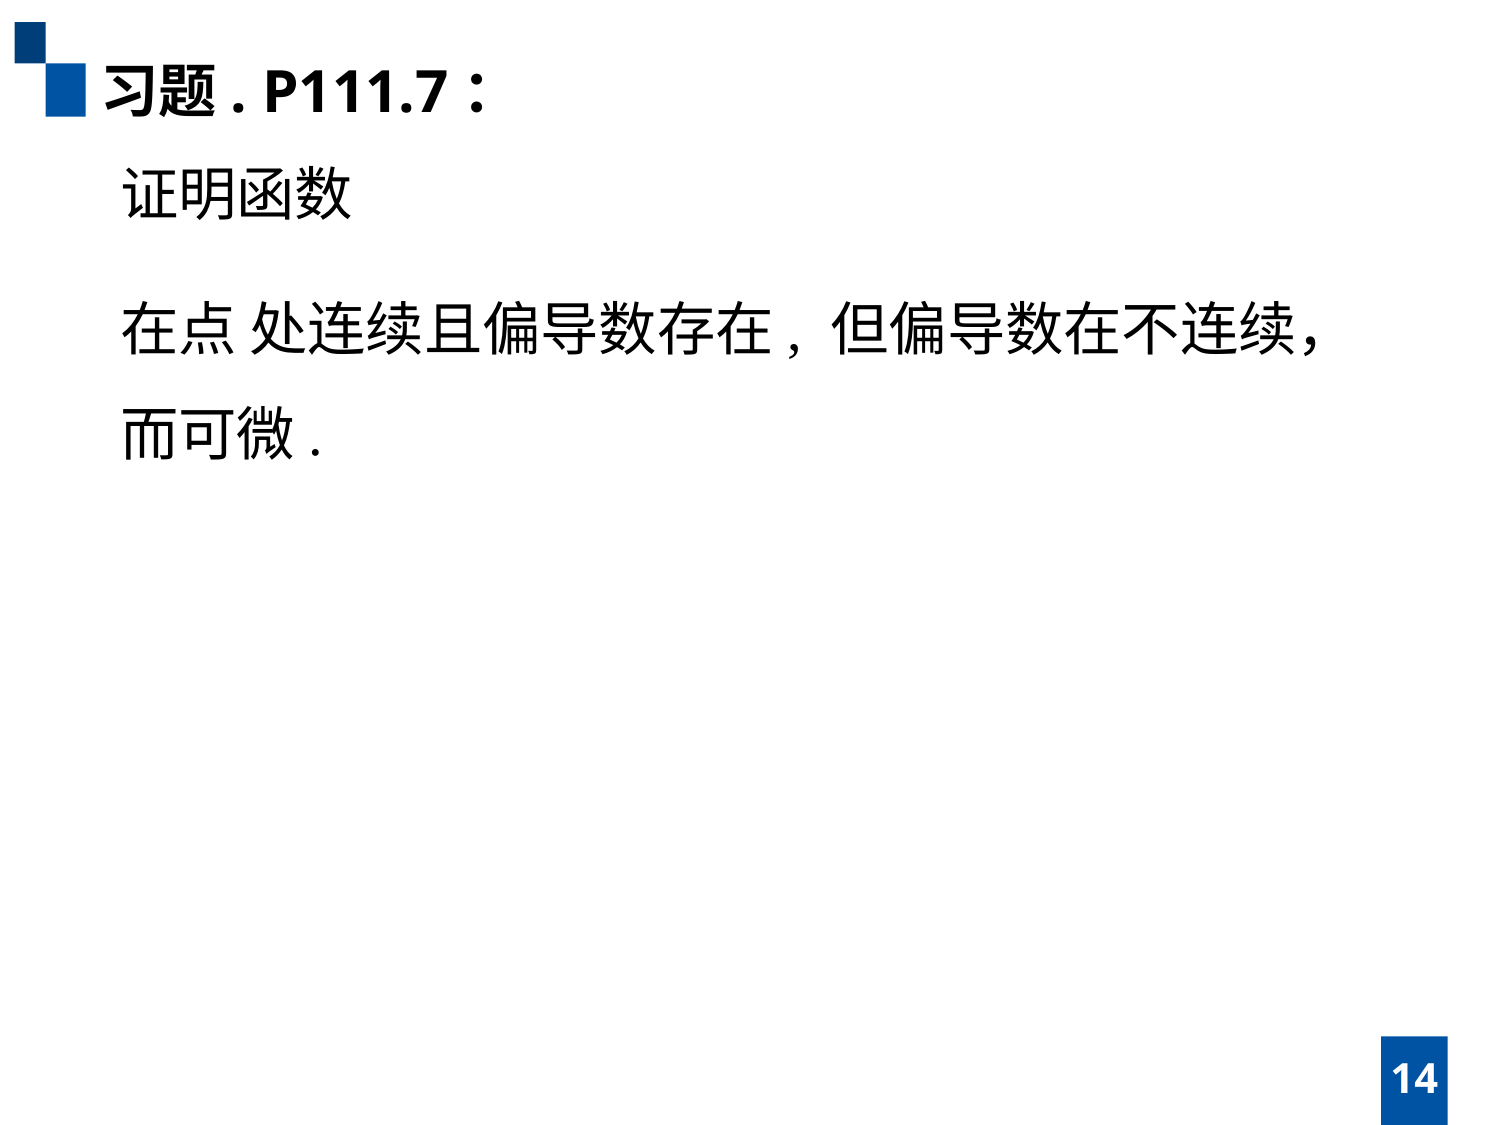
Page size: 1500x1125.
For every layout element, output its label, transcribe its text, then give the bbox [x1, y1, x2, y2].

slide_number 14 [1328, 1050, 1500, 1111]
text_box 习题. P111.7： [85, 47, 1415, 132]
